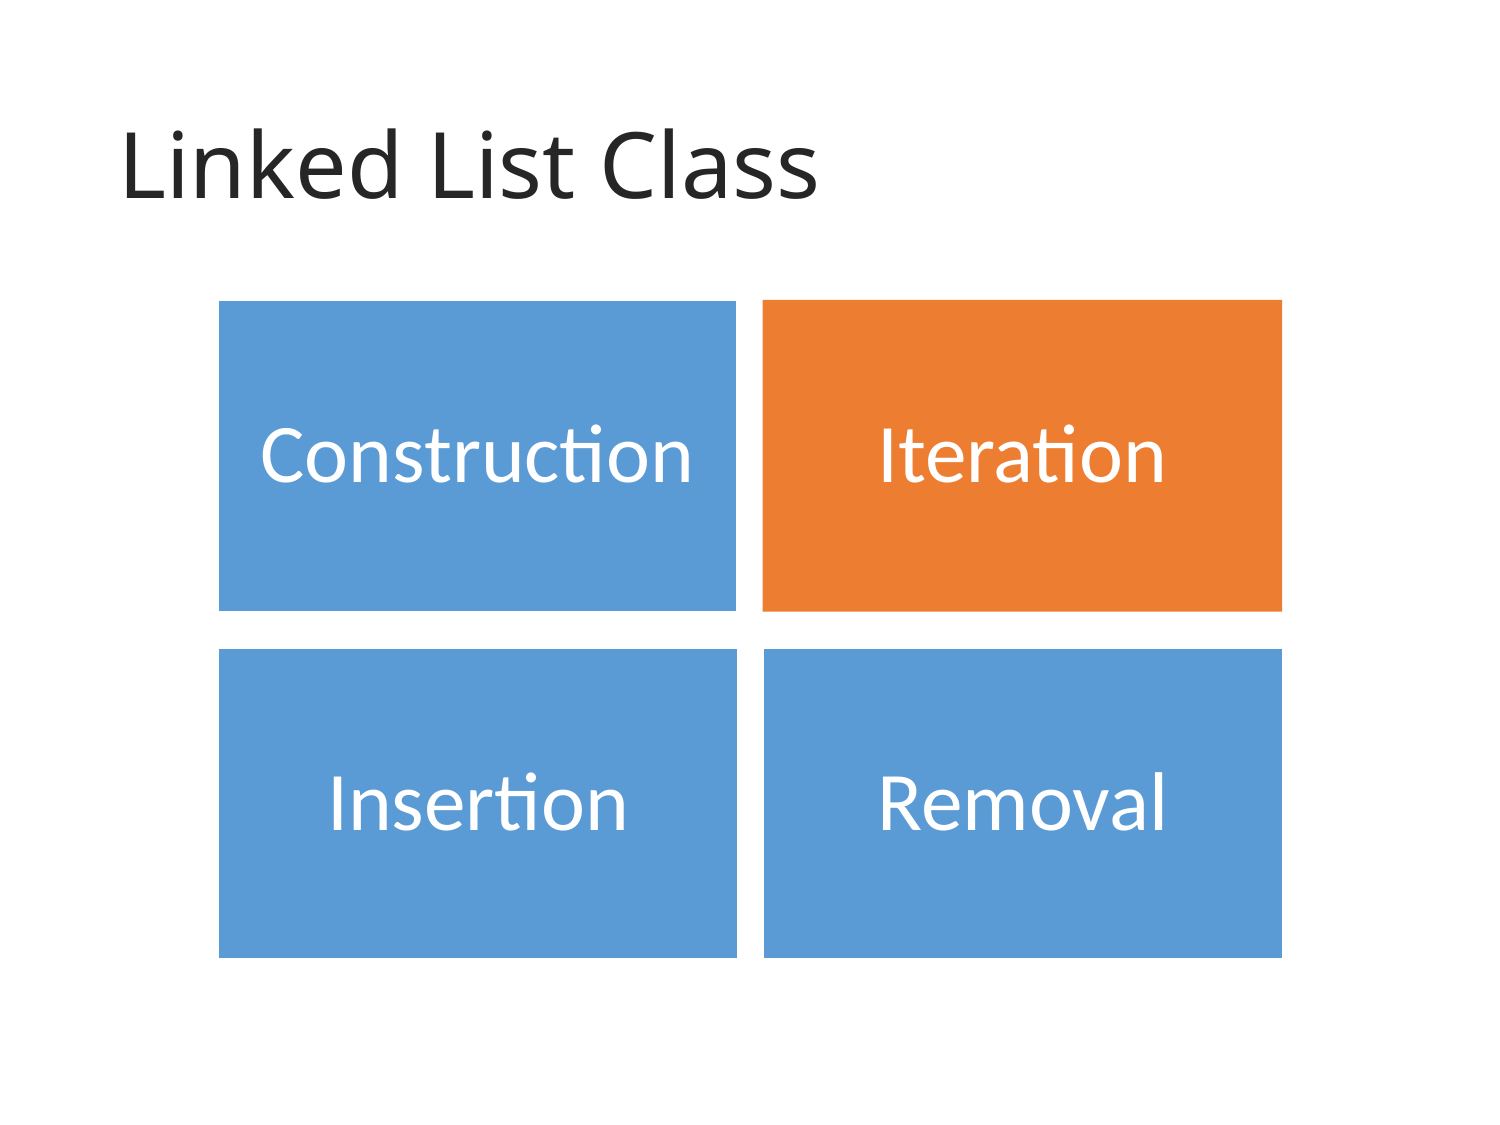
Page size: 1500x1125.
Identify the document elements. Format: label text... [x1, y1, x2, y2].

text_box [763, 647, 1283, 960]
title Linked List Class [103, 59, 1397, 278]
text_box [217, 299, 738, 612]
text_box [218, 647, 738, 960]
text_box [762, 299, 1283, 612]
